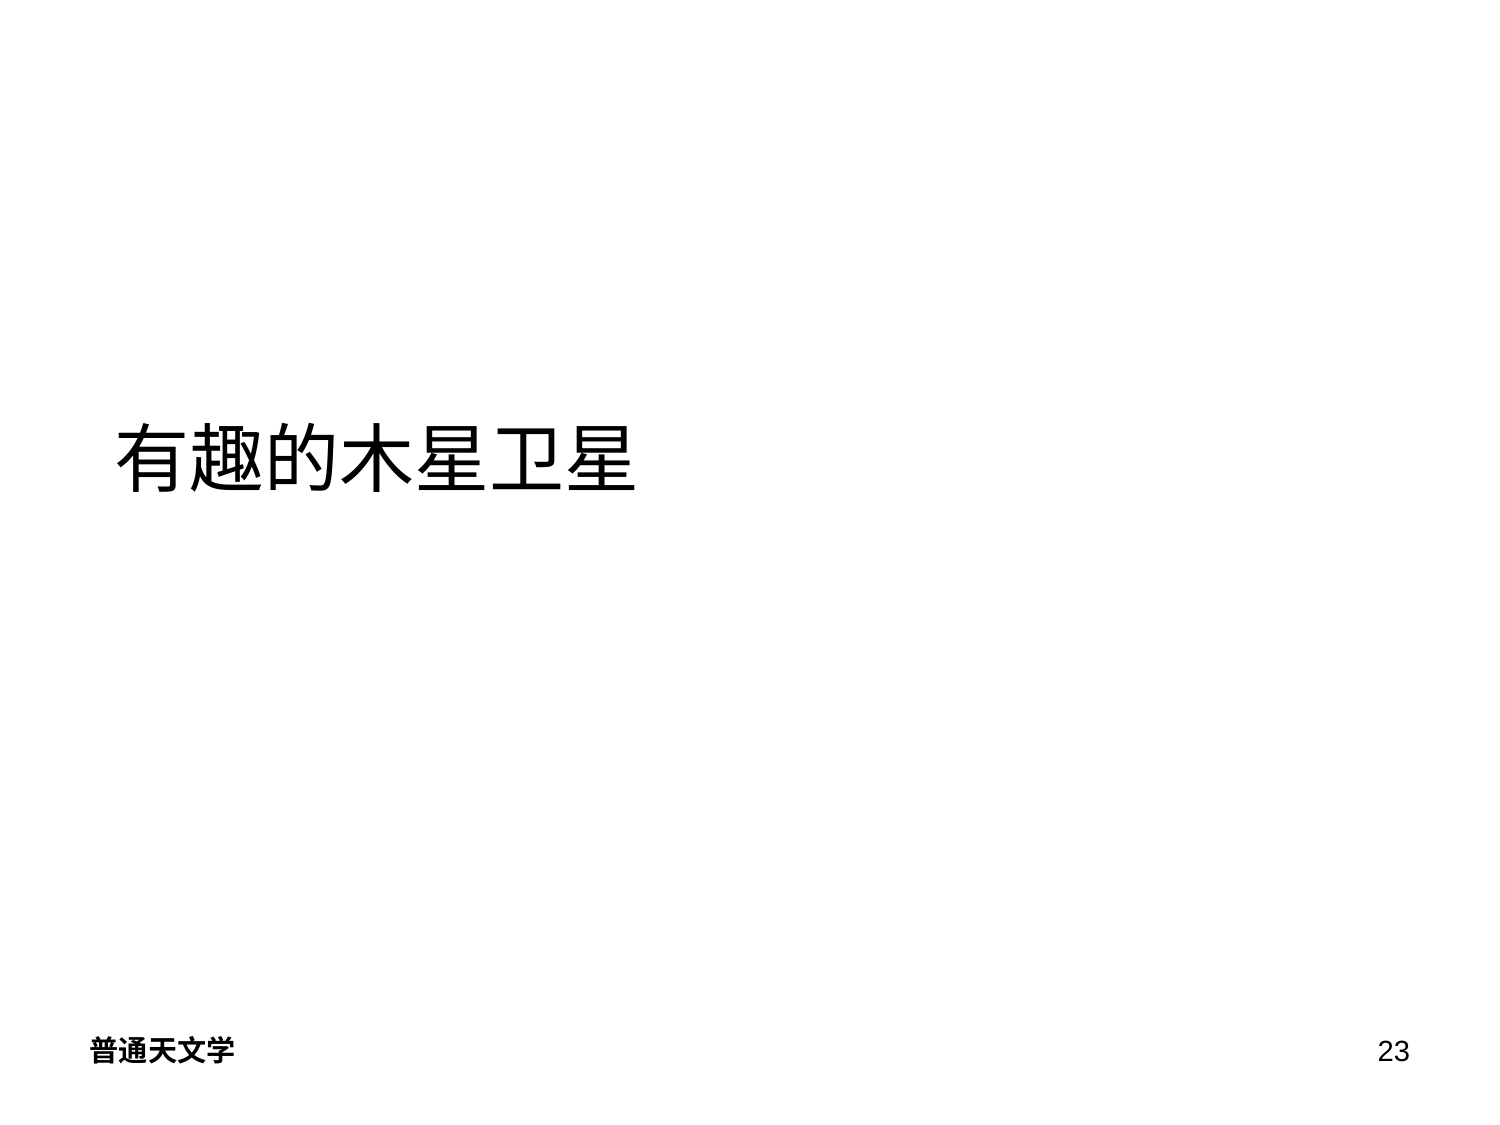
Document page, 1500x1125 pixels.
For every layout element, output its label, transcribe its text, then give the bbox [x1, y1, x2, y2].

text_box 普通天文学 [75, 1024, 425, 1103]
text_box 23 [1074, 1024, 1425, 1103]
title 有趣的木星卫星 [99, 362, 1375, 550]
